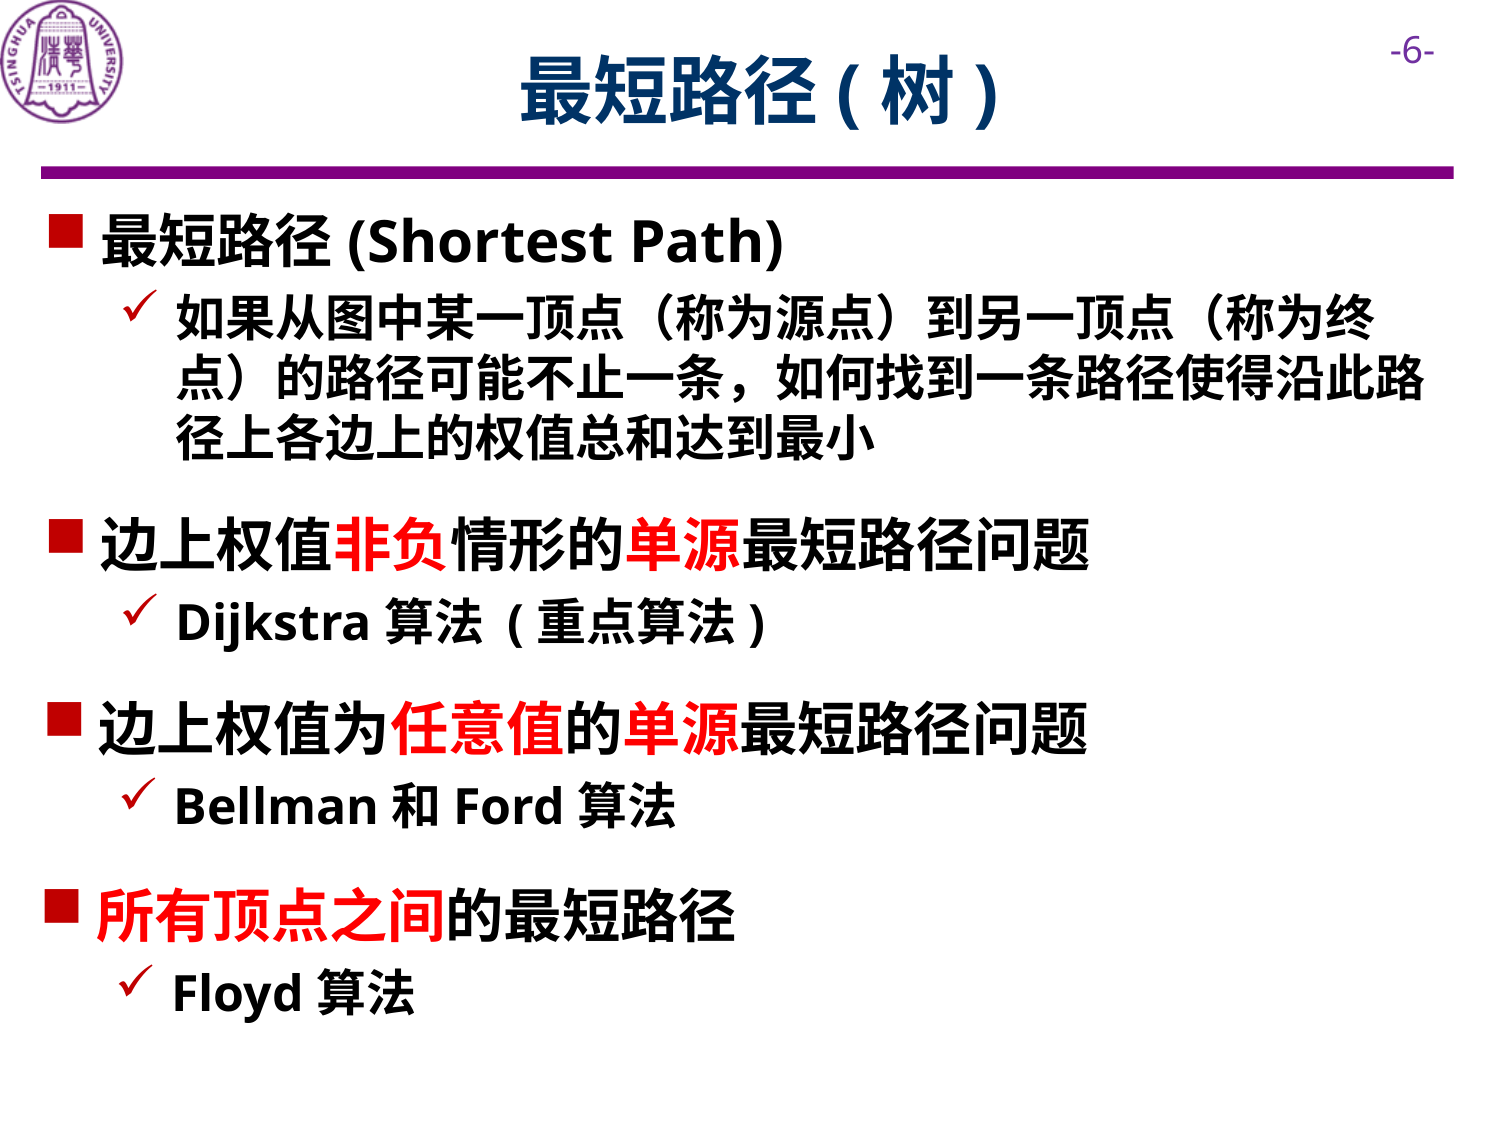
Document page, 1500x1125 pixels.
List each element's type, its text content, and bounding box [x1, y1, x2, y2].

text_box 最短路径(Shortest Path) 如果从图中某一顶点（称为源点）到另一顶点（称为终点）的路径可能不止一条，如何找到一条路径使得沿此路径上各边上的权值总和达到最小 [29, 196, 1483, 474]
picture [0, 0, 124, 124]
title 最短路径(树) [135, 13, 1383, 165]
text_box 所有顶点之间的最短路径 Floyd算法 [25, 871, 1479, 1029]
text_box 边上权值非负情形的单源最短路径问题 Dijkstra算法 (重点算法) [29, 500, 1483, 659]
text_box 边上权值为任意值的单源最短路径问题 Bellman和Ford算法 [27, 684, 1481, 842]
